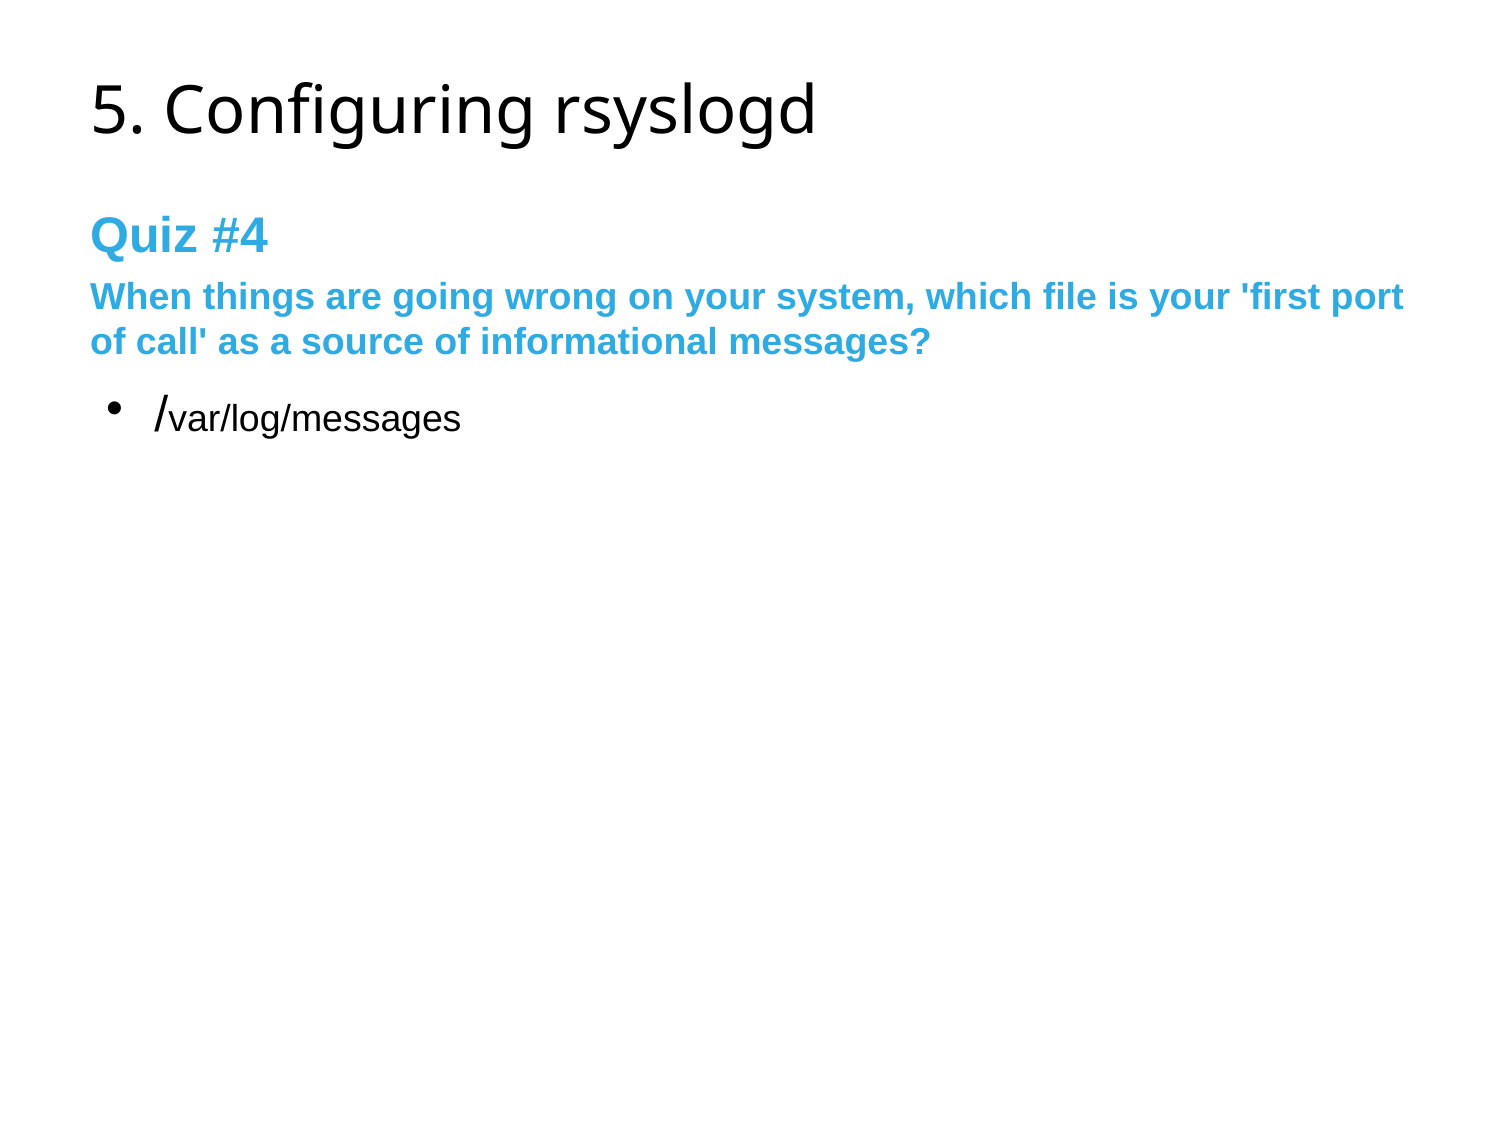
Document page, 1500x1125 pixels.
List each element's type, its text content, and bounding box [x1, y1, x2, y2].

title 5. Configuring rsyslogd [75, 59, 1429, 155]
list /var/log/messages [75, 373, 1429, 450]
list Quiz #4 When things are going wrong on your system, which file is your 'first port of call' as a source of informational messages? [75, 194, 1429, 372]
